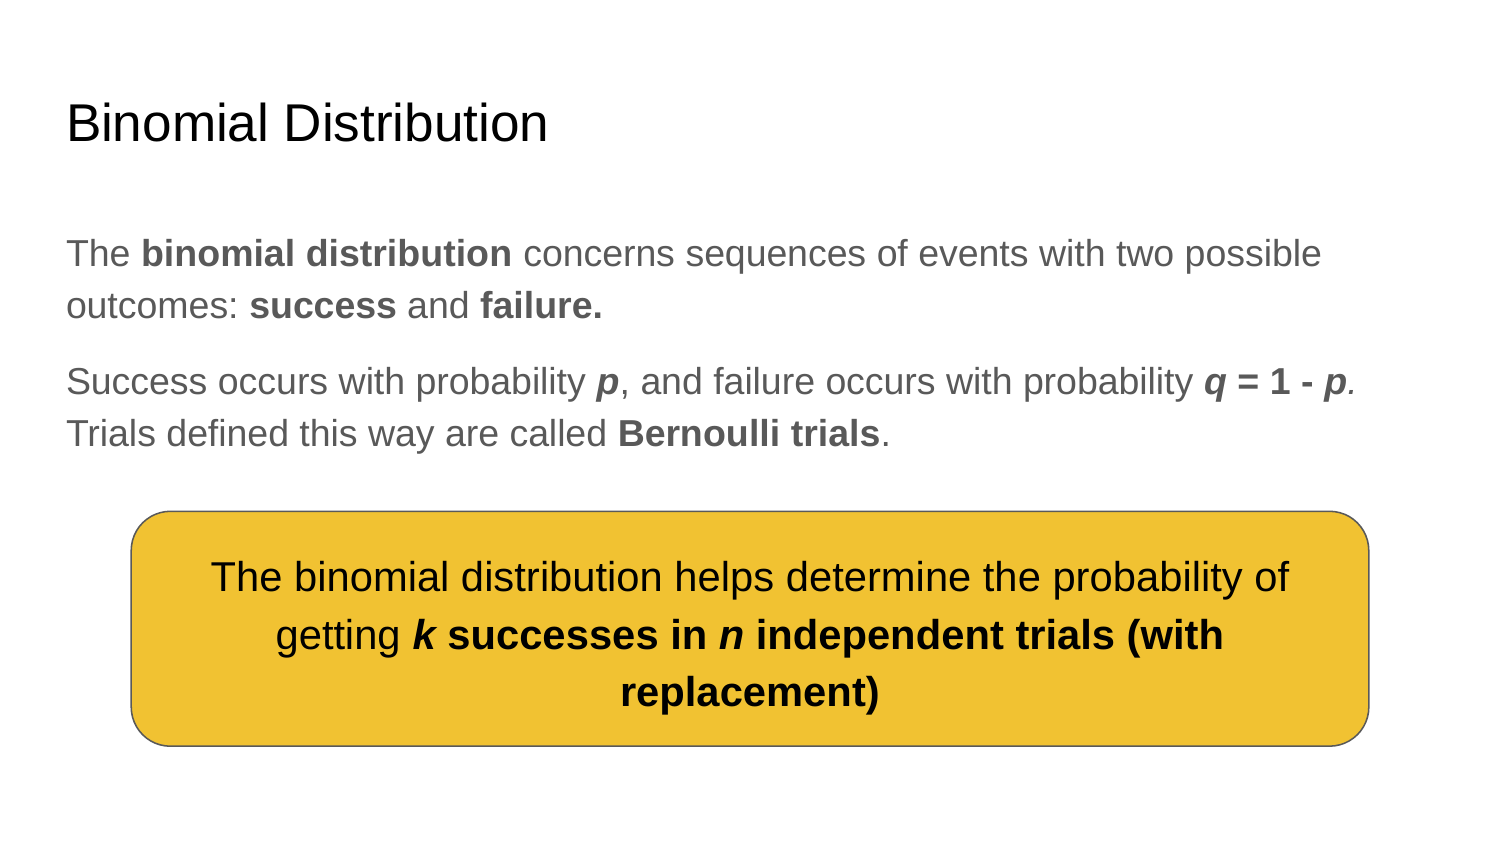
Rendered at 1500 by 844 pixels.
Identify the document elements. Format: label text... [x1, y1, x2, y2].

list The binomial distribution concerns sequences of events with two possible outcomes: success and failure. Success occurs with probability p, and failure occurs with probability q = 1 - p. Trials defined this way are called Bernoulli trials. [51, 207, 1449, 501]
text_box The binomial distribution helps determine the probability of getting k successes in n independent trials (with replacement) [131, 511, 1369, 747]
title Binomial Distribution [51, 72, 1449, 167]
